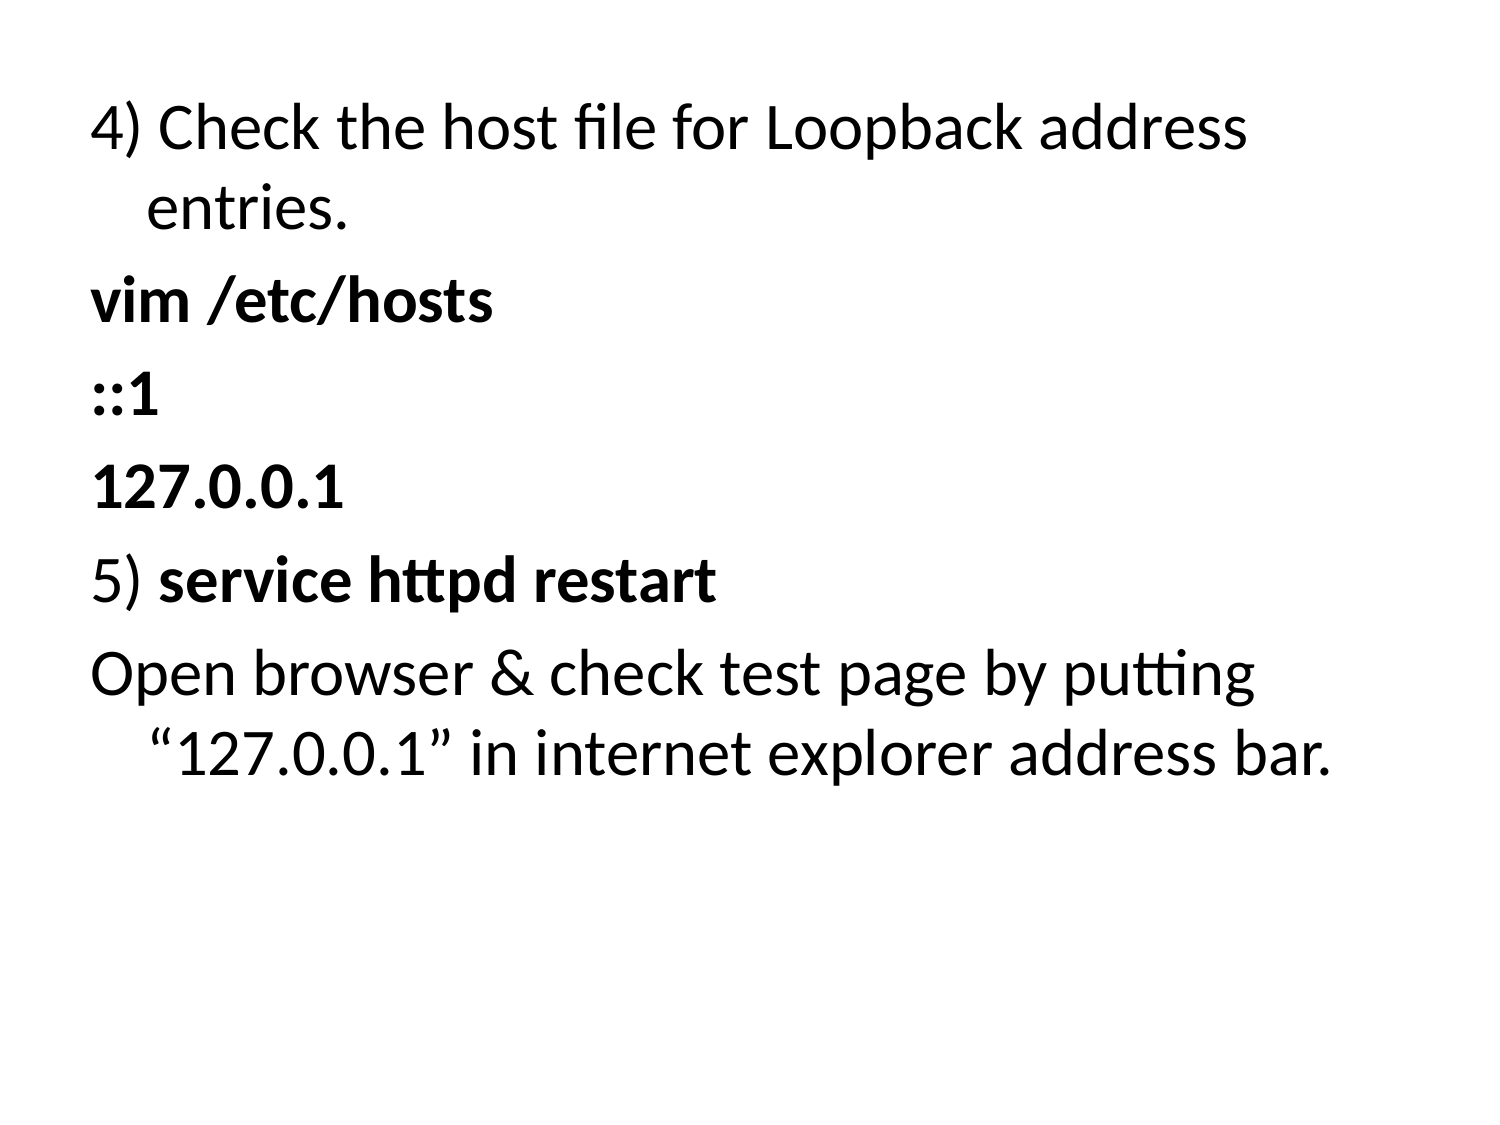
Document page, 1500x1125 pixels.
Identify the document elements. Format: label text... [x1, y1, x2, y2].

list 4) Check the host file for Loopback address entries. vim /etc/hosts ::1 127.0.0.1 5) service httpd restart Open browser & check test page by putting “127.0.0.1” in internet explorer address bar. [75, 75, 1425, 1005]
